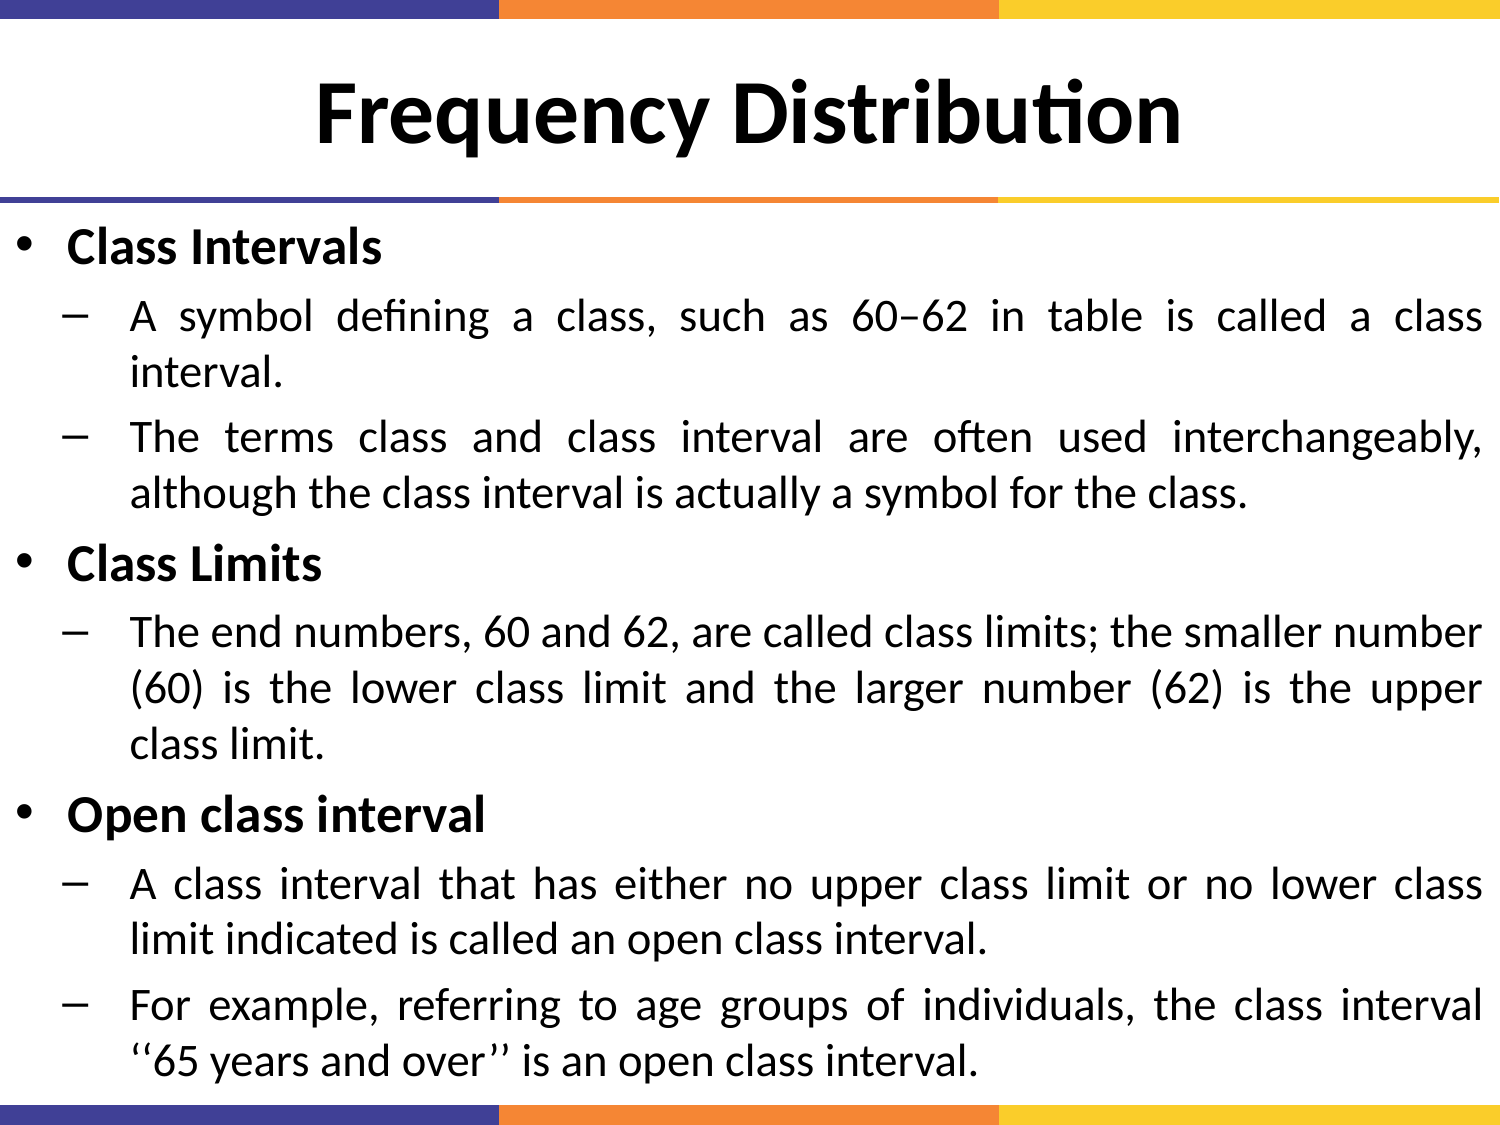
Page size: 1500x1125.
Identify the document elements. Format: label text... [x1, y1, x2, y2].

list Class Intervals A symbol defining a class, such as 60–62 in table is called a class interval. The terms class and class interval are often used interchangeably, although the class interval is actually a symbol for the class. Class Limits The end numbers, 60 and 62, are called class limits; the smaller number (60) is the lower class limit and the larger number (62) is the upper class limit. Open class interval A class interval that has either no upper class limit or no lower class limit indicated is called an open class interval. For example, referring to age groups of individuals, the class interval ‘‘65 years and over’’ is an open class interval. [0, 203, 1500, 1100]
title Frequency Distribution [0, 20, 1500, 195]
